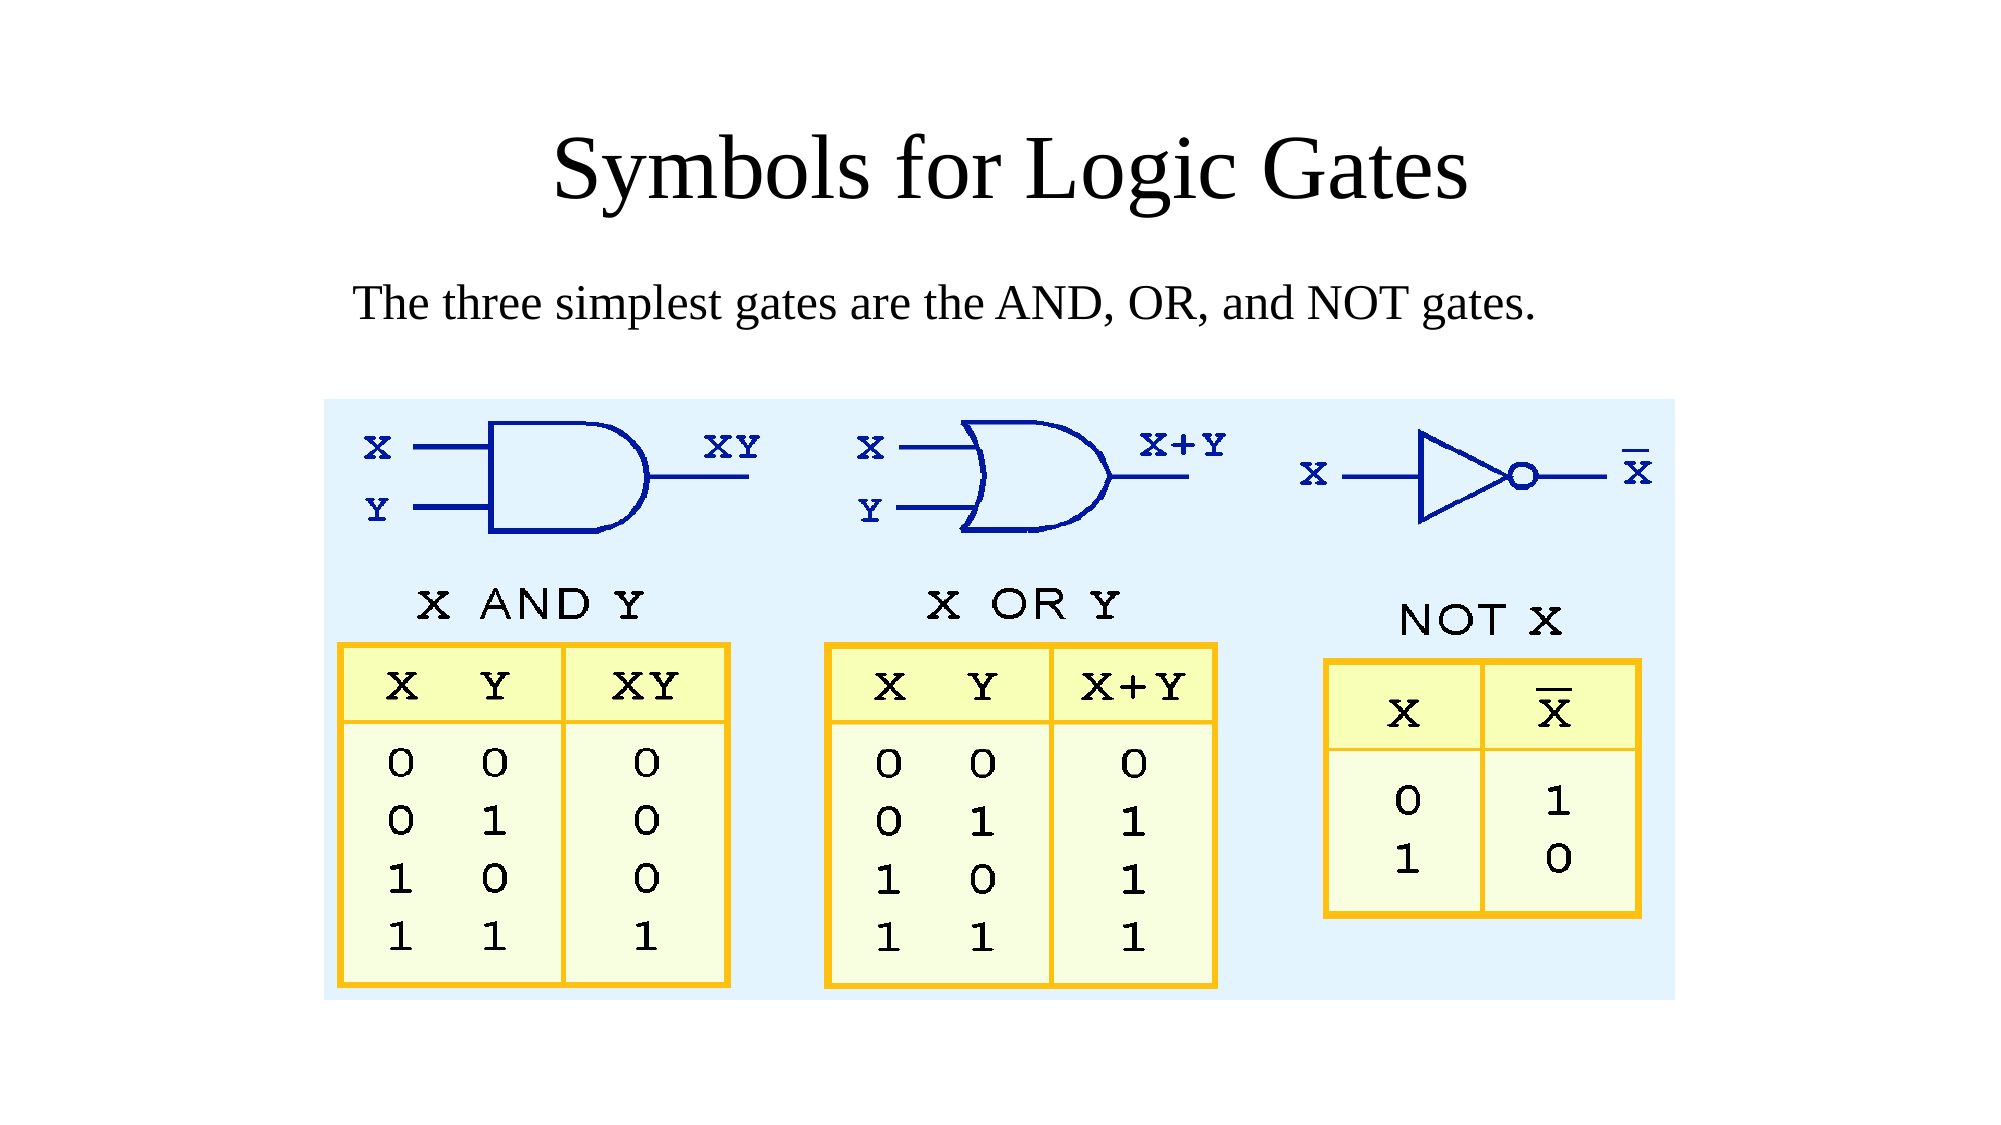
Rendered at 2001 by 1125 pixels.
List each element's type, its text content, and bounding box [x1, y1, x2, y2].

text_box The three simplest gates are the AND, OR, and NOT gates. [337, 262, 1600, 338]
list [324, 399, 1675, 1000]
title Symbols for Logic Gates [137, 59, 1863, 278]
